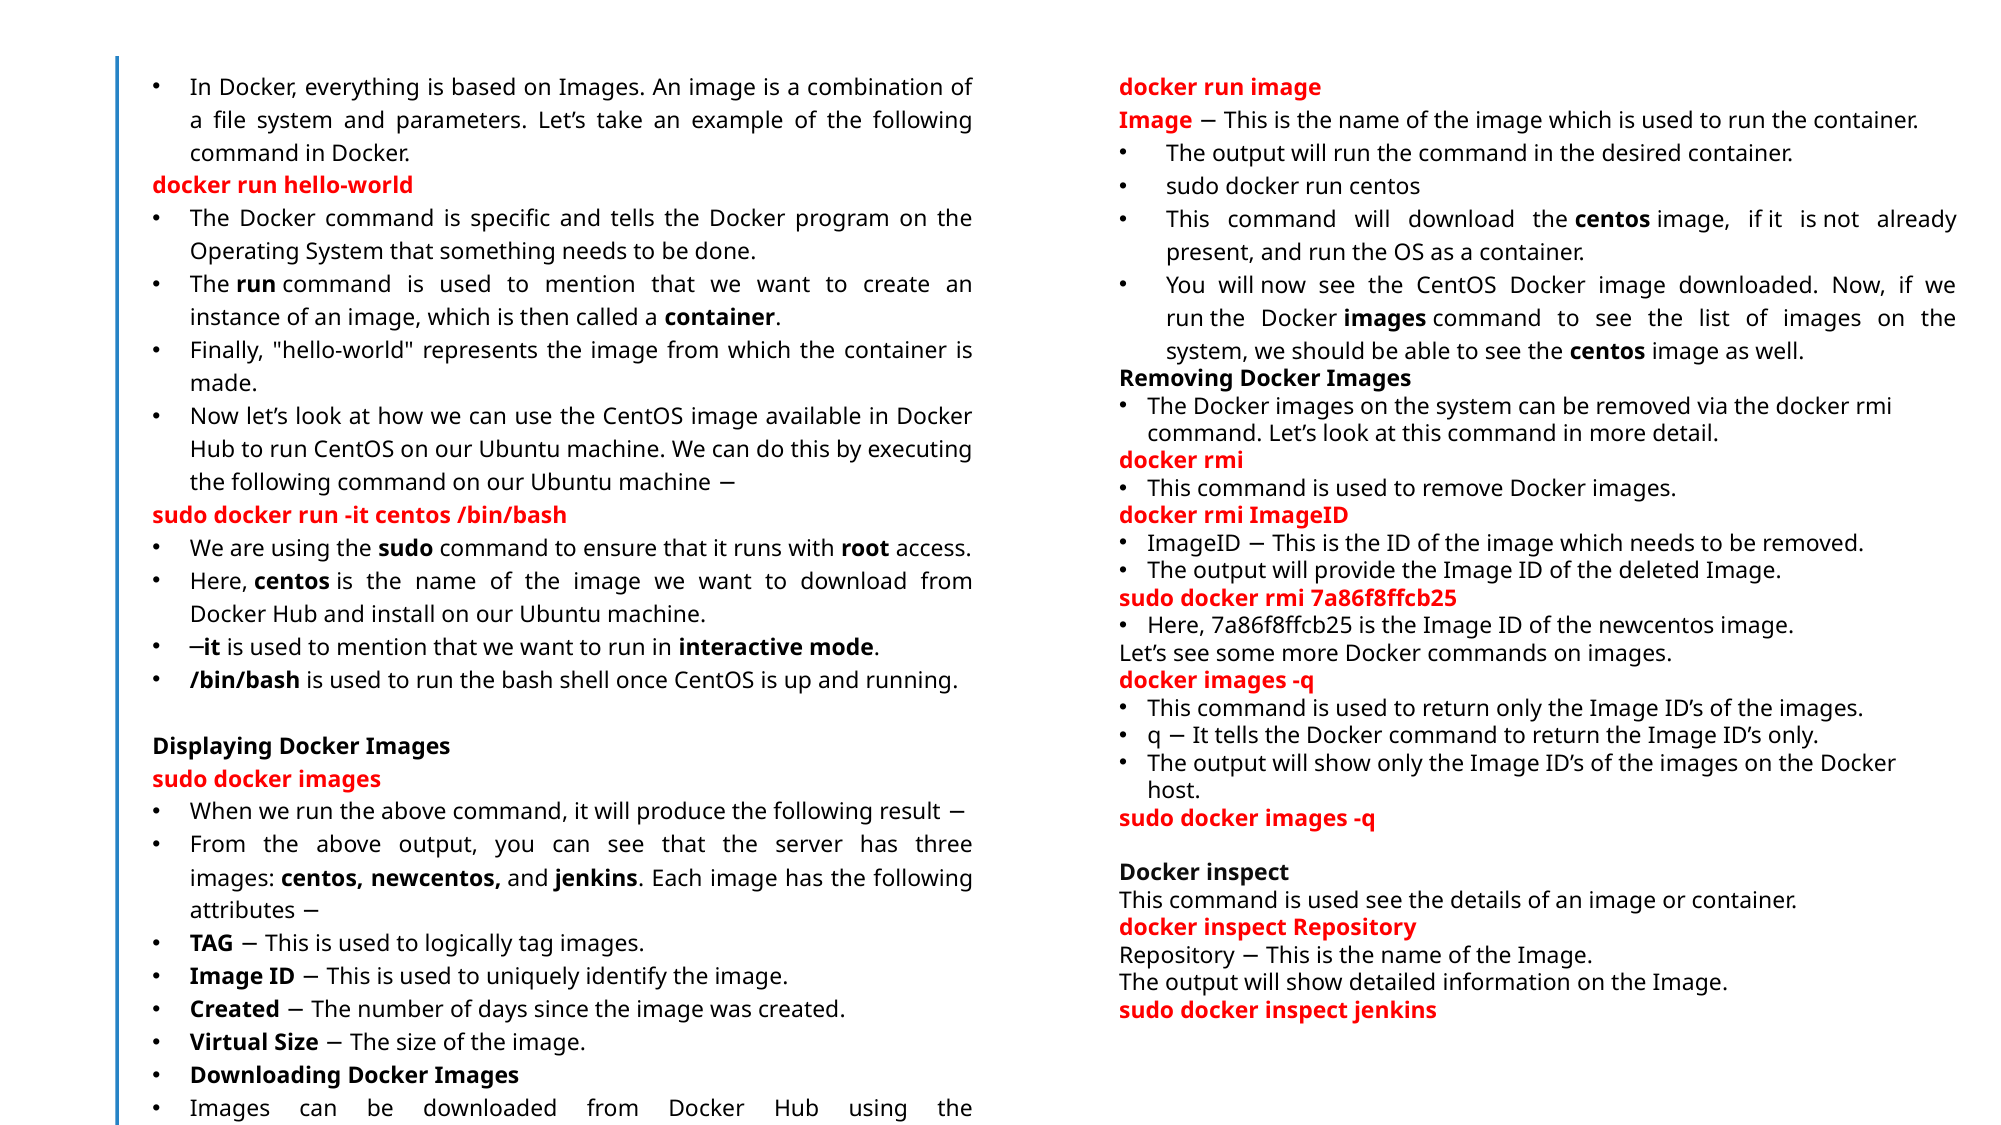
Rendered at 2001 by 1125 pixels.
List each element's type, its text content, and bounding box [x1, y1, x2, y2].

text_box docker run image Image − This is the name of the image which is used to run the container. The output will run the command in the desired container. sudo docker run centos This command will download the centos image, if it is not already present, and run the OS as a container. You will now see the CentOS Docker image downloaded. Now, if we run the Docker images command to see the list of images on the system, we should be able to see the centos image as well. Removing Docker Images​ The Docker images on the system can be removed via the docker rmi command. Let’s look at this command in more detail.​ docker rmi​​ This command is used to remove Docker images. docker rmi ImageID​ ImageID − This is the ID of the image which needs to be removed.​ The output will provide the Image ID of the deleted Image. sudo docker rmi 7a86f8ffcb25 ​ Here, 7a86f8ffcb25 is the Image ID of the newcentos image.​ Let’s see some more Docker commands on images.​ docker images -q​ This command is used to return only the Image ID’s of the images.​ q − It tells the Docker command to return the Image ID’s only.​ The output will show only the Image ID’s of the images on the Docker host.​ sudo docker images -q ​ Docker inspect​ This command is used see the details of an image or container.​ docker inspect Repository ​ ​Repository − This is the name of the Image.​ The output will show detailed information on the Image.​ sudo docker inspect jenkins ​ [1104, 59, 1973, 1031]
list In Docker, everything is based on Images. An image is a combination of a file system and parameters. Let’s take an example of the following command in Docker. docker run hello-world The Docker command is specific and tells the Docker program on the Operating System that something needs to be done. The run command is used to mention that we want to create an instance of an image, which is then called a container. Finally, "hello-world" represents the image from which the container is made. Now let’s look at how we can use the CentOS image available in Docker Hub to run CentOS on our Ubuntu machine. We can do this by executing the following command on our Ubuntu machine − sudo docker run -it centos /bin/bash We are using the sudo command to ensure that it runs with root access. Here, centos is the name of the image we want to download from Docker Hub and install on our Ubuntu machine. ─it is used to mention that we want to run in interactive mode. /bin/bash is used to run the bash shell once CentOS is up and running. Displaying Docker Images sudo docker images When we run the above command, it will produce the following result − From the above output, you can see that the server has three images: centos, newcentos, and jenkins. Each image has the following attributes − TAG − This is used to logically tag images. Image ID − This is used to uniquely identify the image. Created − The number of days since the image was created. Virtual Size − The size of the image. Downloading Docker Images Images can be downloaded from Docker Hub using the Docker run command. Let’s see in detail how we can do this. [137, 59, 989, 773]
